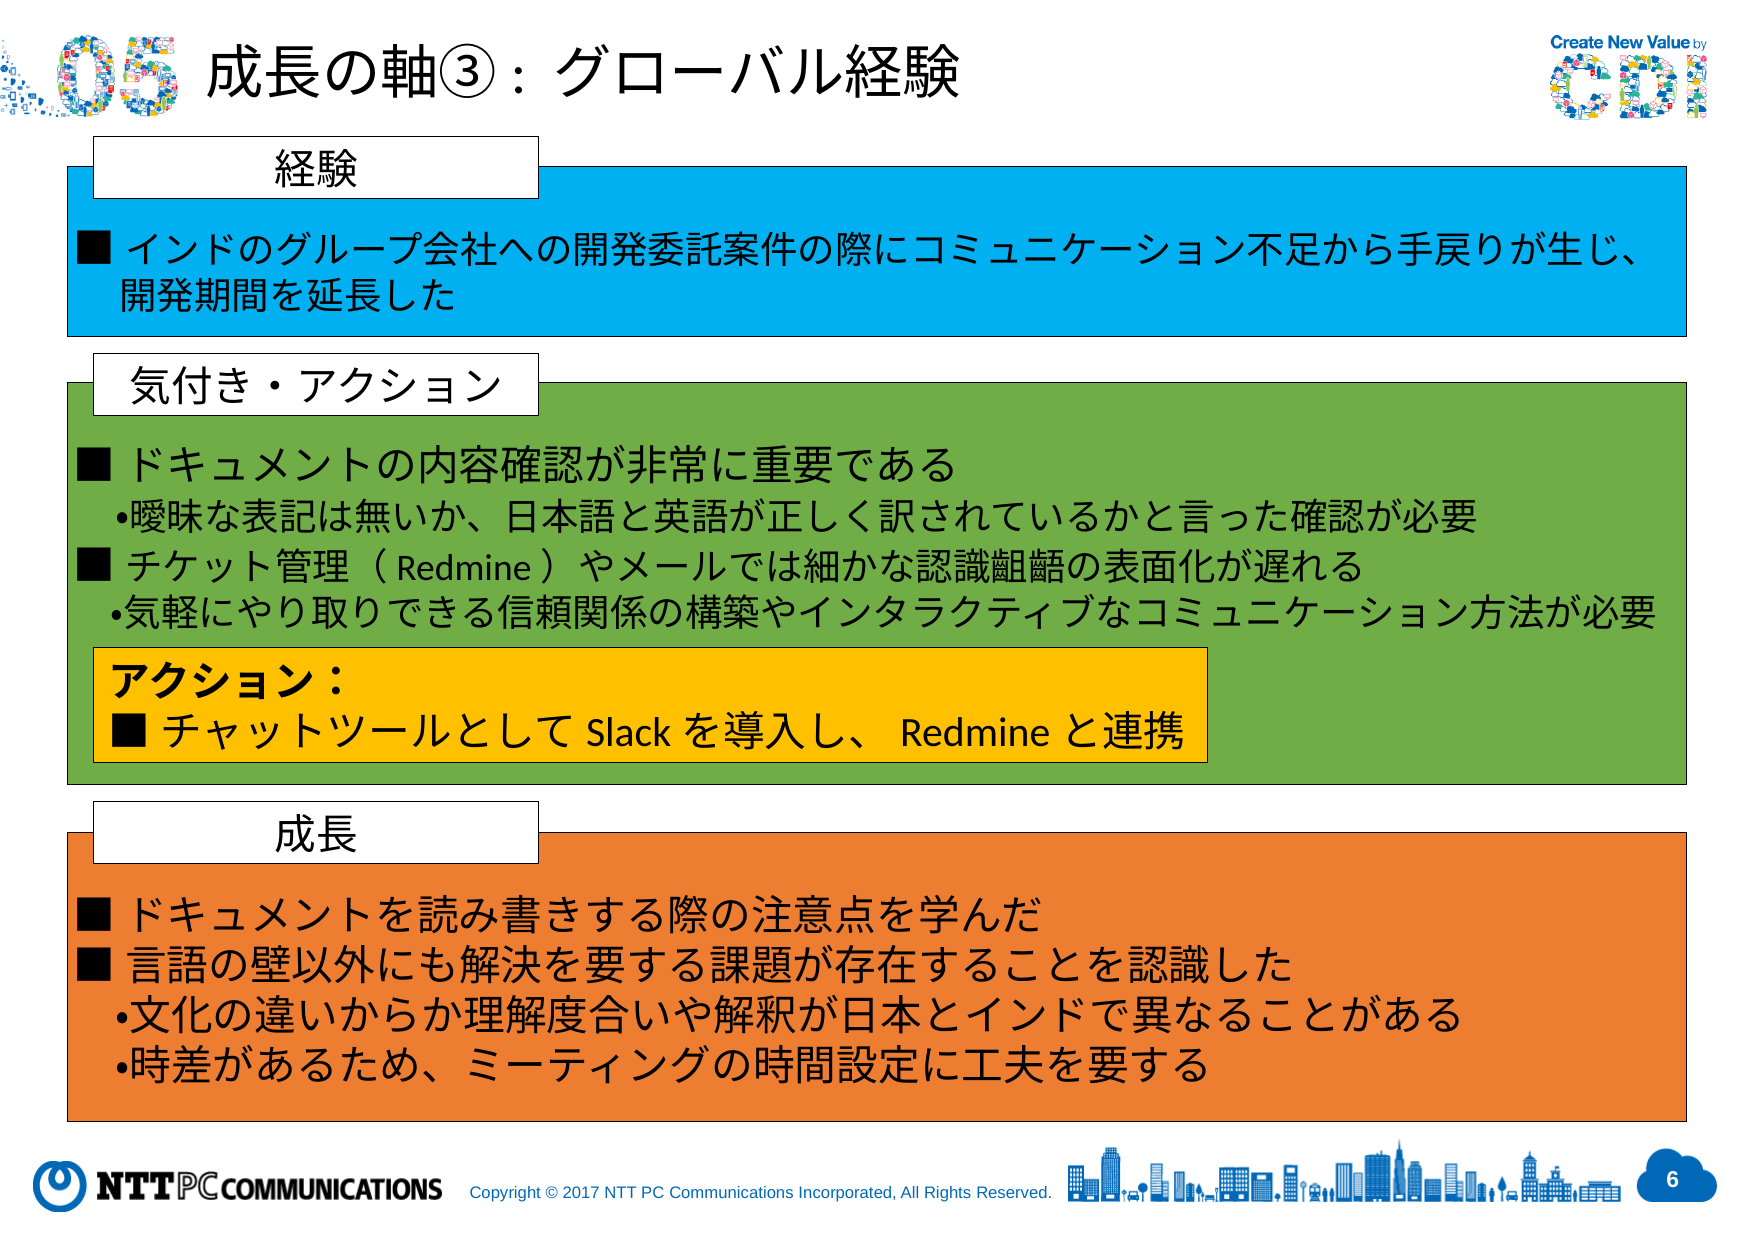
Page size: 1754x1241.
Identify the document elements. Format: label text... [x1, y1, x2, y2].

picture [1068, 1139, 1717, 1202]
list 成長の軸③: グローバル経験 [190, 35, 1551, 115]
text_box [67, 136, 1687, 1122]
picture [0, 35, 178, 117]
picture [1550, 35, 1707, 120]
picture [33, 1161, 442, 1212]
